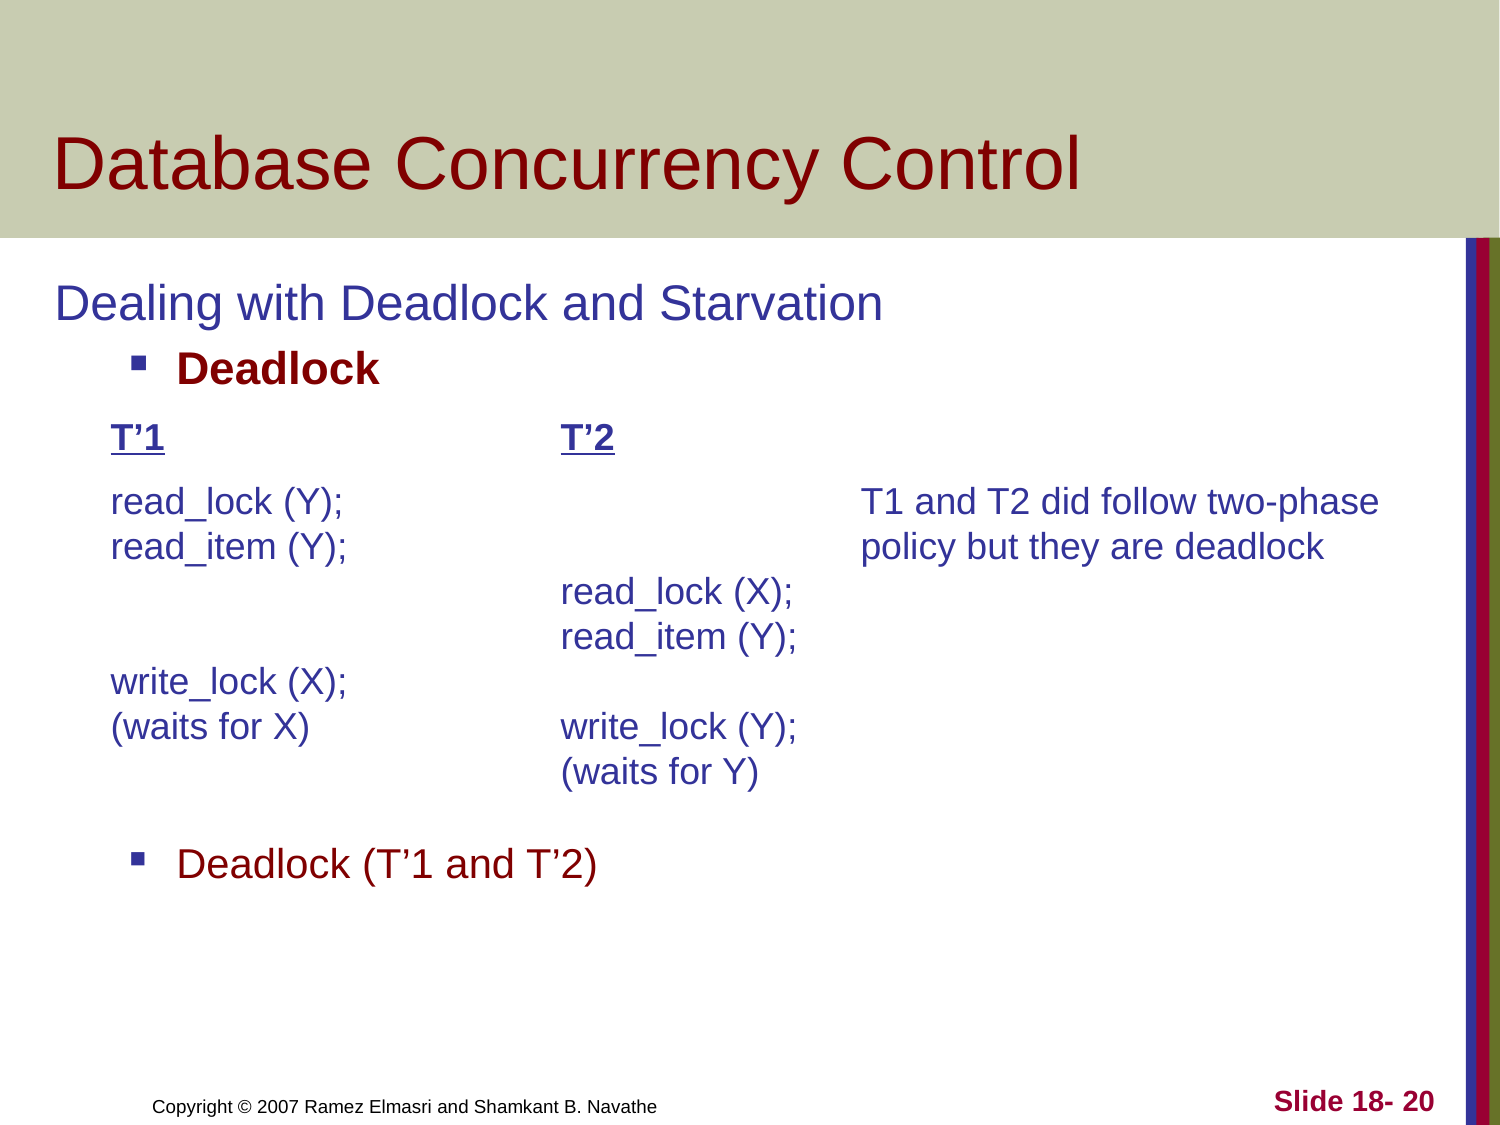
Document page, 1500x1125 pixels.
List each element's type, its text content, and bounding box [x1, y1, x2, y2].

list Dealing with Deadlock and Starvation Deadlock T’1 T’2 read_lock (Y); T1 and T2 did follow two-phase read_item (Y); policy but they are deadlock read_lock (X); read_item (Y); write_lock (X); (waits for X) write_lock (Y); (waits for Y) Deadlock (T’1 and T’2) [39, 262, 1401, 1013]
slide_number Slide 18- 20 [1137, 1049, 1451, 1125]
title Database Concurrency Control [37, 49, 1317, 213]
